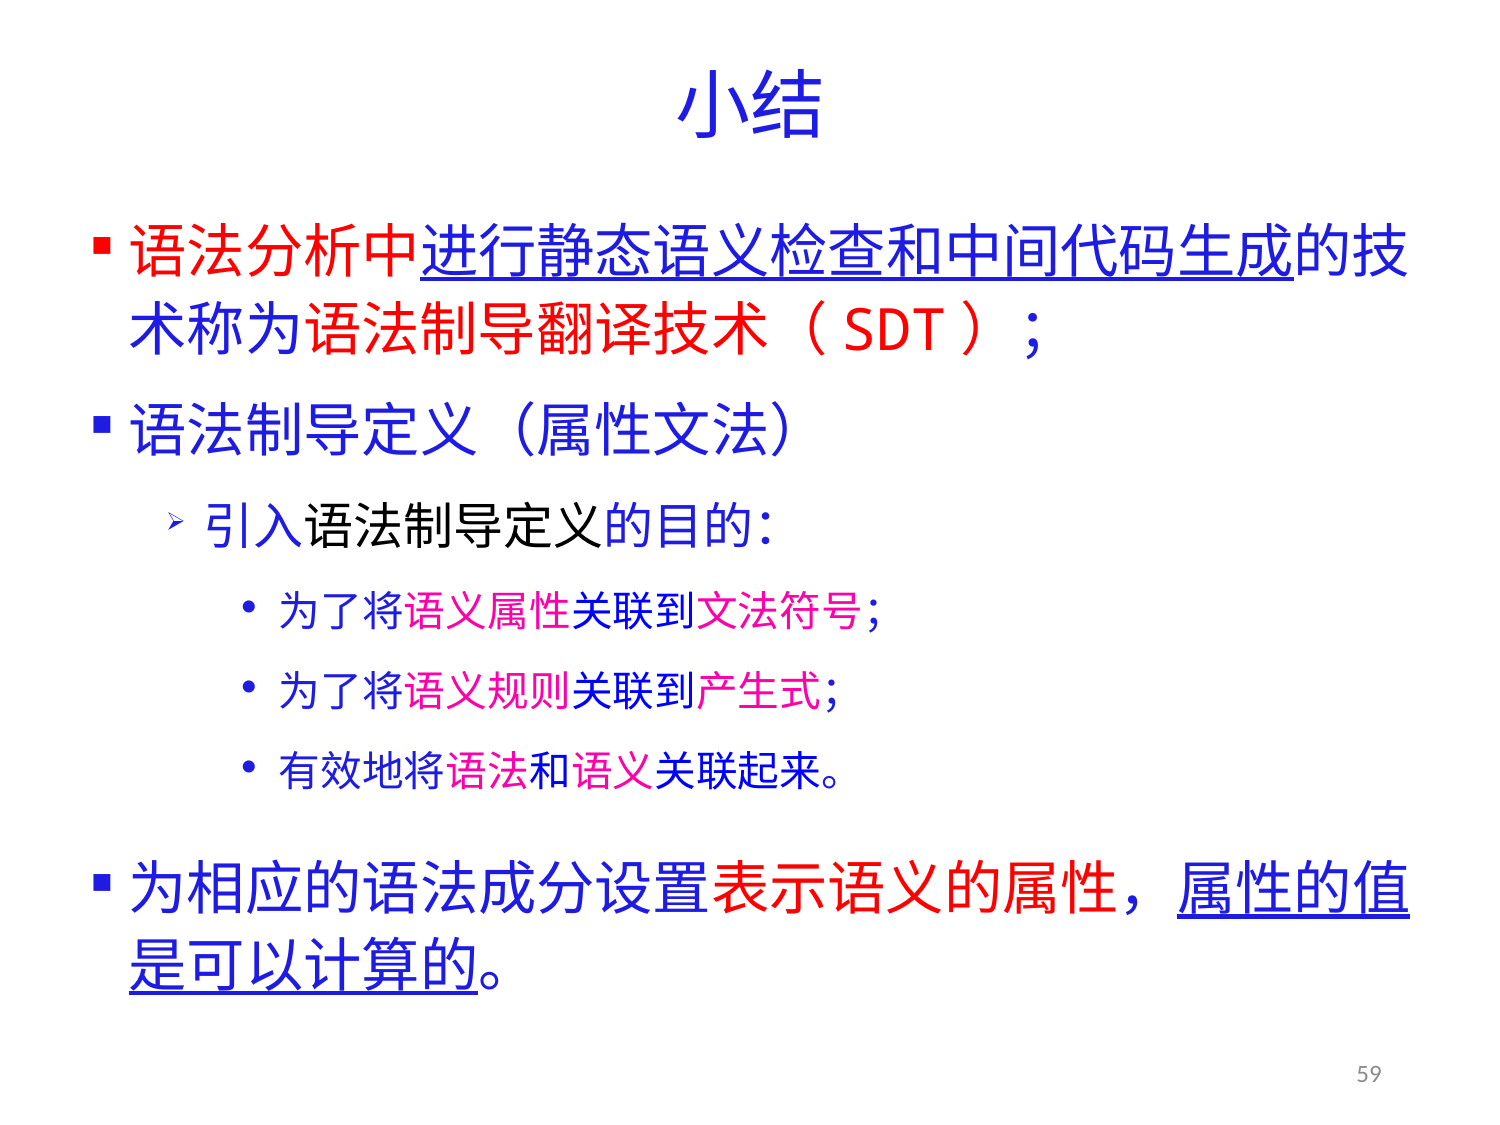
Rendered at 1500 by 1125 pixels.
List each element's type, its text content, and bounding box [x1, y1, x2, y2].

list 语法分析中进行静态语义检查和中间代码生成的技术称为语法制导翻译技术（SDT）； 语法制导定义（属性文法） 引入语法制导定义的目的： 为了将语义属性关联到文法符号； 为了将语义规则关联到产生式； 有效地将语法和语义关联起来。 为相应的语法成分设置表示语义的属性，属性的值是可以计算的。 [75, 199, 1427, 1007]
title 小结 [102, 42, 1398, 175]
slide_number 59 [1059, 1042, 1397, 1103]
